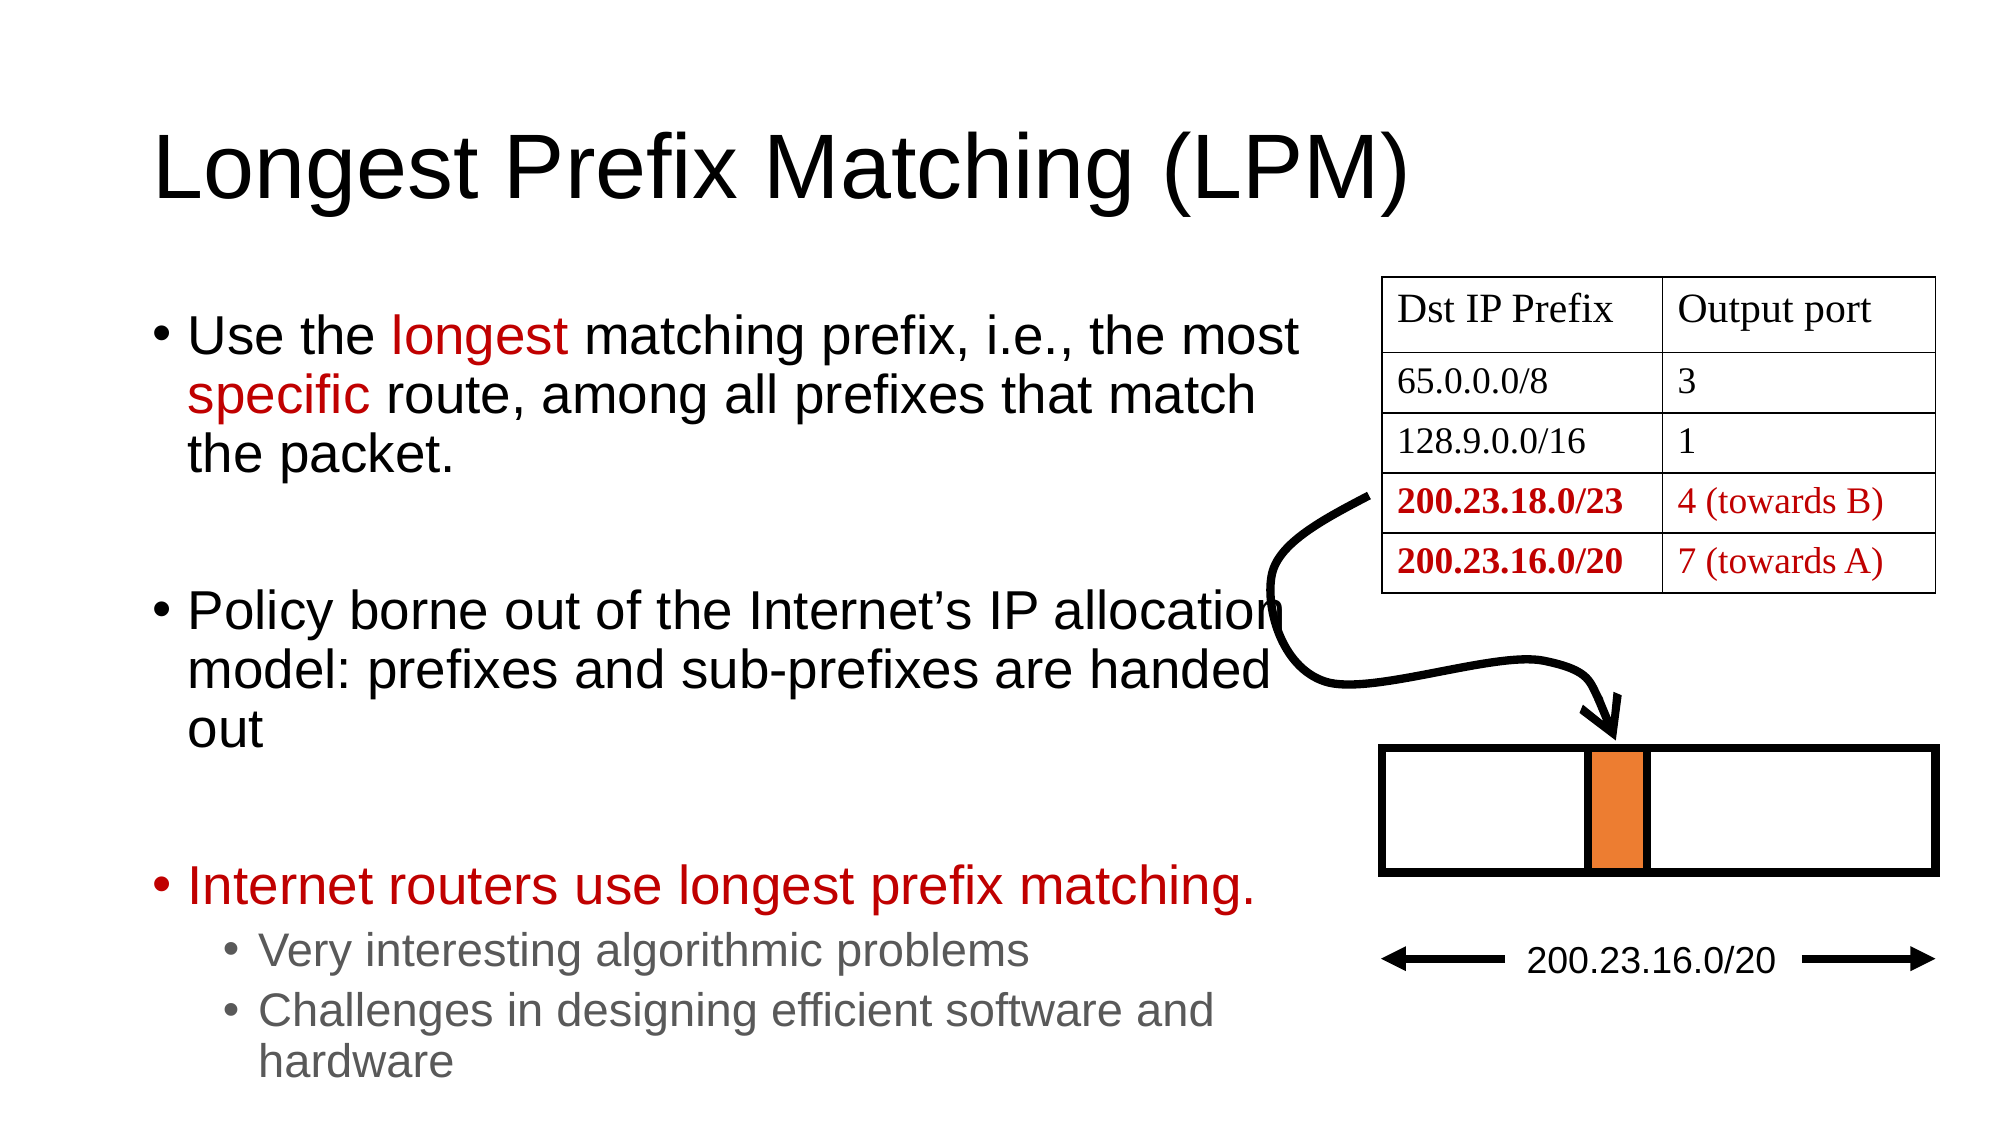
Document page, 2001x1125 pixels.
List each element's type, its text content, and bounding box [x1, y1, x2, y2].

table_cell 128.9.0.0/16 [1383, 414, 1662, 472]
table_cell 200.23.18.0/23 [1383, 474, 1662, 532]
table_header Dst IP Prefix [1383, 278, 1662, 352]
text_box 200.23.16.0/20 [1511, 928, 1793, 989]
table_cell 200.23.16.0/20 [1409, 534, 1662, 592]
table_cell 7 (towards A) [1663, 534, 1935, 592]
table_cell 65.0.0.0/8 [1383, 353, 1662, 412]
table_cell 3 [1663, 353, 1935, 412]
list Use the longest matching prefix, i.e., the most specific route, among all prefixes that match the packet. Policy borne out of the Internet’s IP allocation model: prefixes and sub-prefixes are handed out Internet routers use longest prefix matching. Very interesting algorithmic problems Challenges in designing efficient software and hardware [137, 299, 1347, 1096]
text_box [1648, 747, 1936, 874]
title Longest Prefix Matching (LPM) [137, 59, 1863, 278]
text_box [1587, 747, 1648, 874]
text_box [1381, 747, 1587, 874]
table_header Output port [1663, 278, 1935, 352]
table_cell 4 (towards B) [1663, 474, 1935, 532]
table_cell 1 [1663, 414, 1935, 472]
text_box [1269, 494, 1620, 741]
